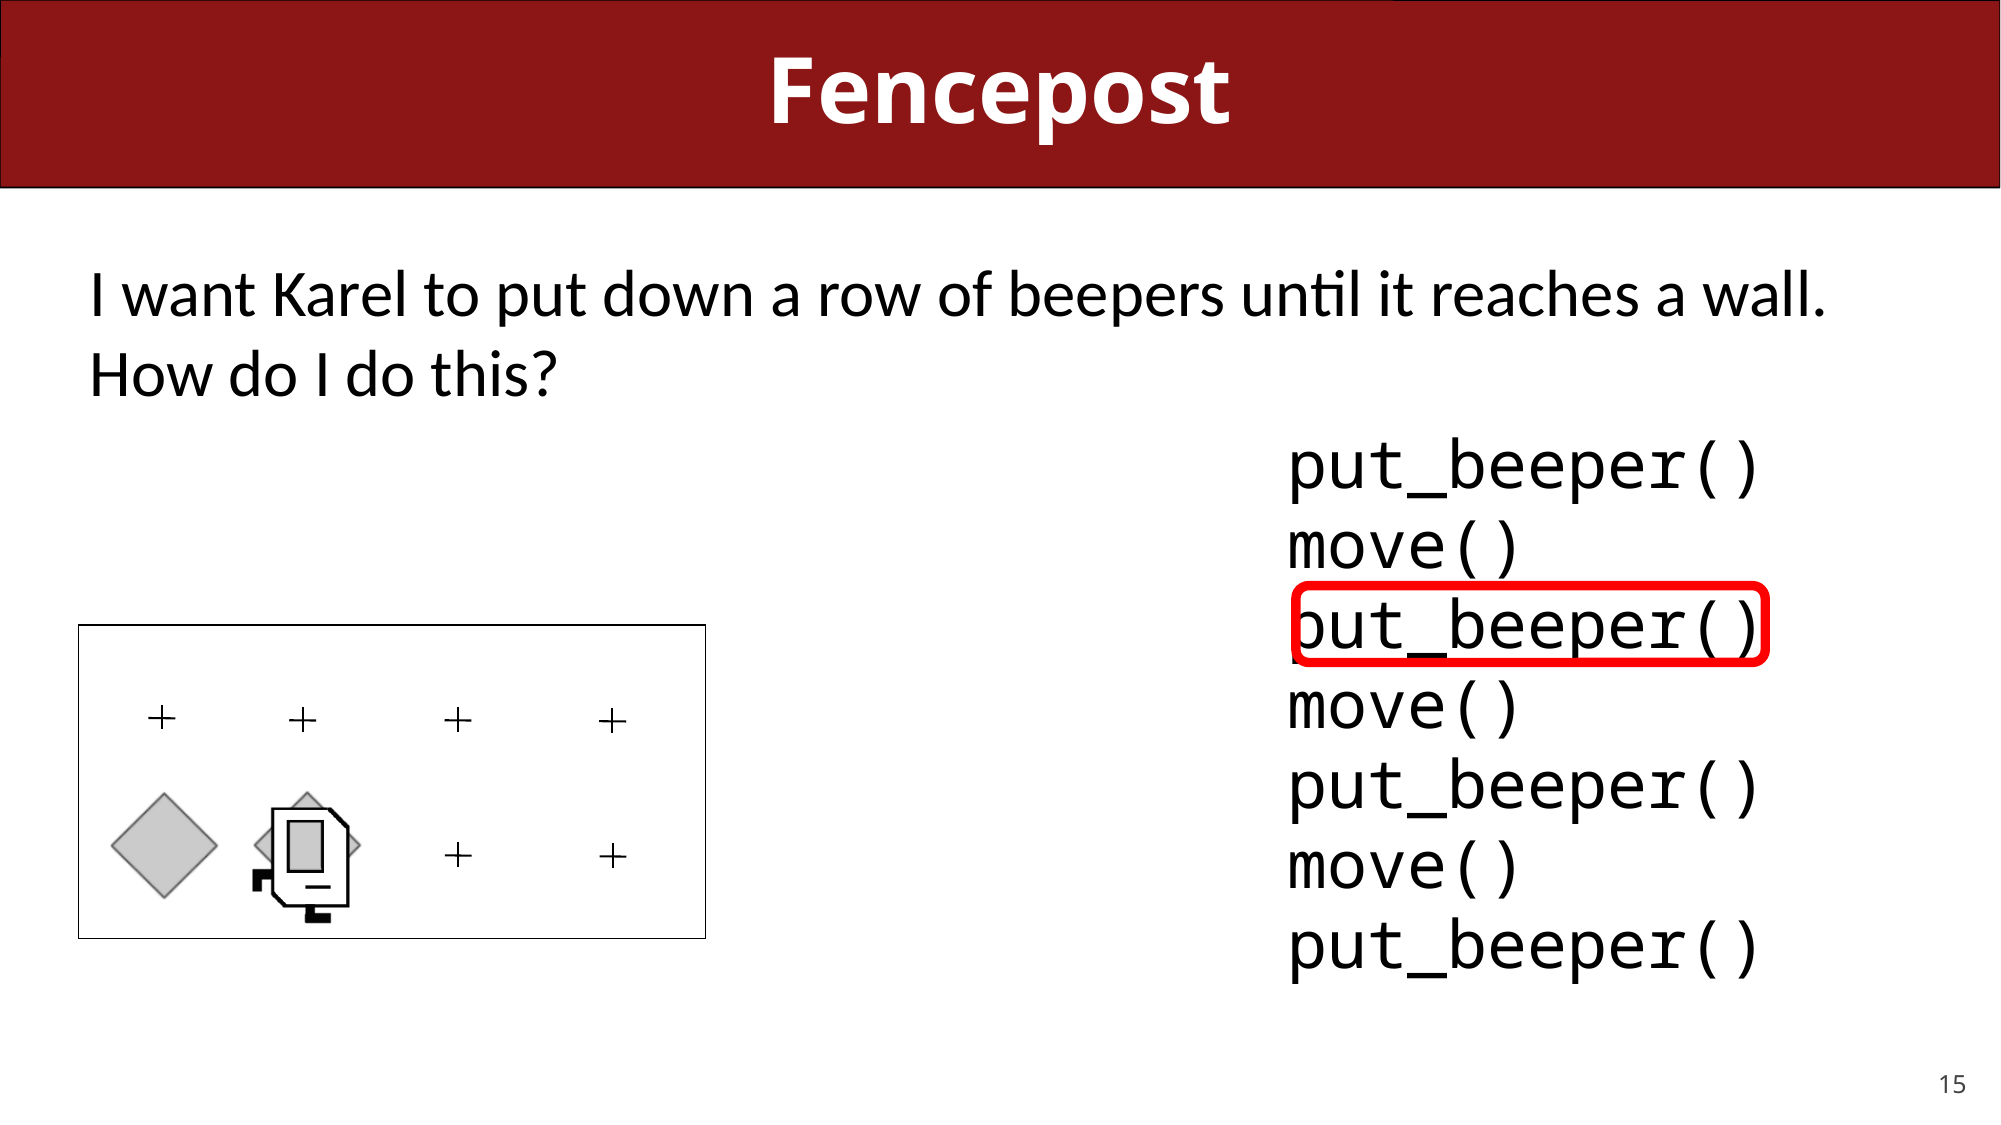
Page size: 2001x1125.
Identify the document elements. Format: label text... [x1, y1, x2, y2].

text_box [599, 707, 627, 733]
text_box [444, 706, 472, 732]
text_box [444, 841, 472, 867]
picture [106, 788, 225, 908]
text_box put_beeper() move() put_beeper() move() put_beeper() move() put_beeper() [1272, 414, 1783, 989]
text_box [78, 624, 706, 939]
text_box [148, 704, 176, 730]
text_box I want Karel to put down a row of beepers until it reaches a wall. How do I do this? [75, 242, 1925, 418]
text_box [289, 706, 317, 732]
text_box [1294, 584, 1767, 664]
title Fencepost [75, 0, 1925, 188]
picture [237, 787, 372, 933]
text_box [599, 842, 627, 868]
